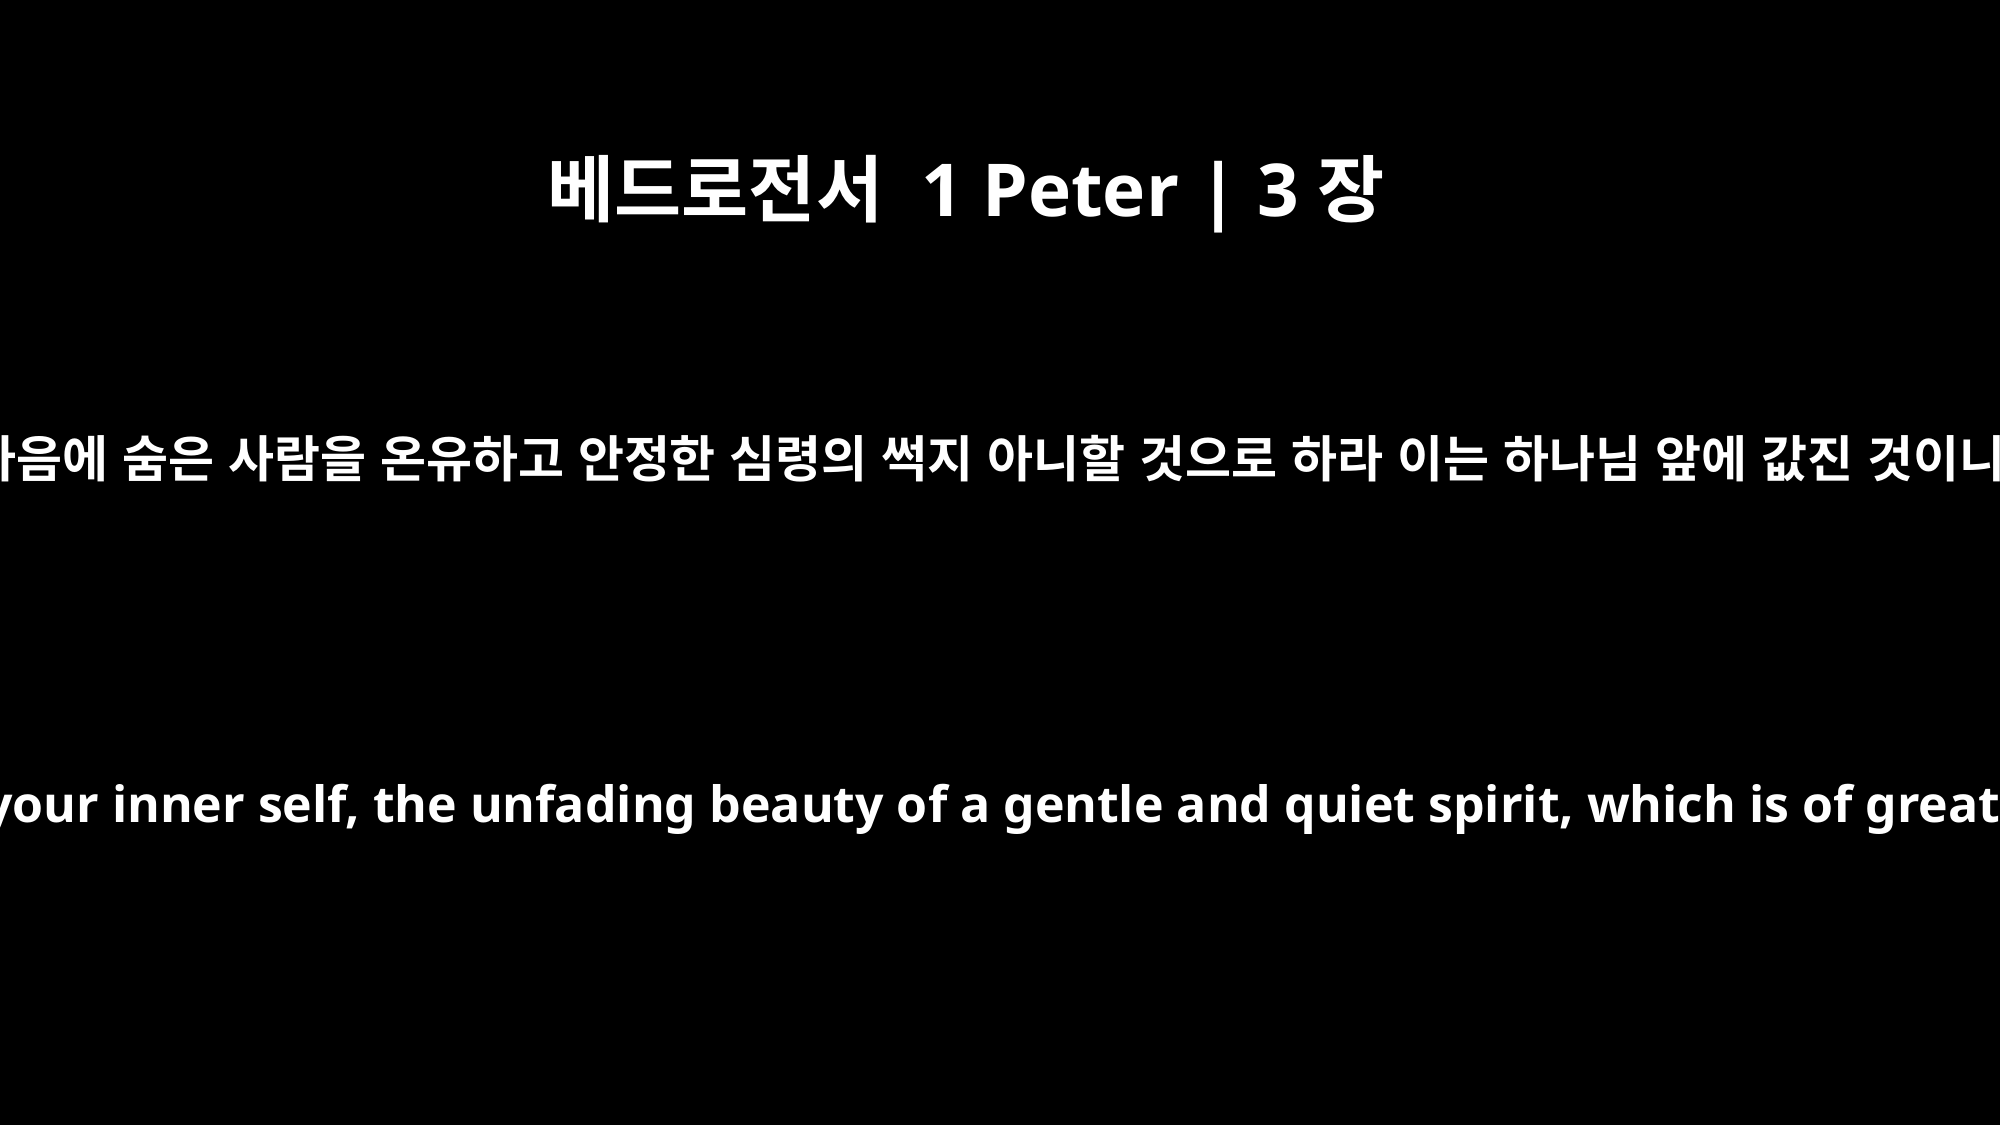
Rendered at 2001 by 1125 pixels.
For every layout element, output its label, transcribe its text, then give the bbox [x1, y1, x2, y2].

text_box Instead, it should be that of your inner self, the unfading beauty of a gentle and quiet spirit, which is of great worth in God's sight. [0, 764, 2000, 840]
text_box 베드로전서 1 Peter | 3장 [532, 136, 1400, 239]
text_box 4 오직 마음에 숨은 사람을 온유하고 안정한 심령의 썩지 아니할 것으로 하라 이는 하나님 앞에 값진 것이니라 [0, 359, 2000, 495]
